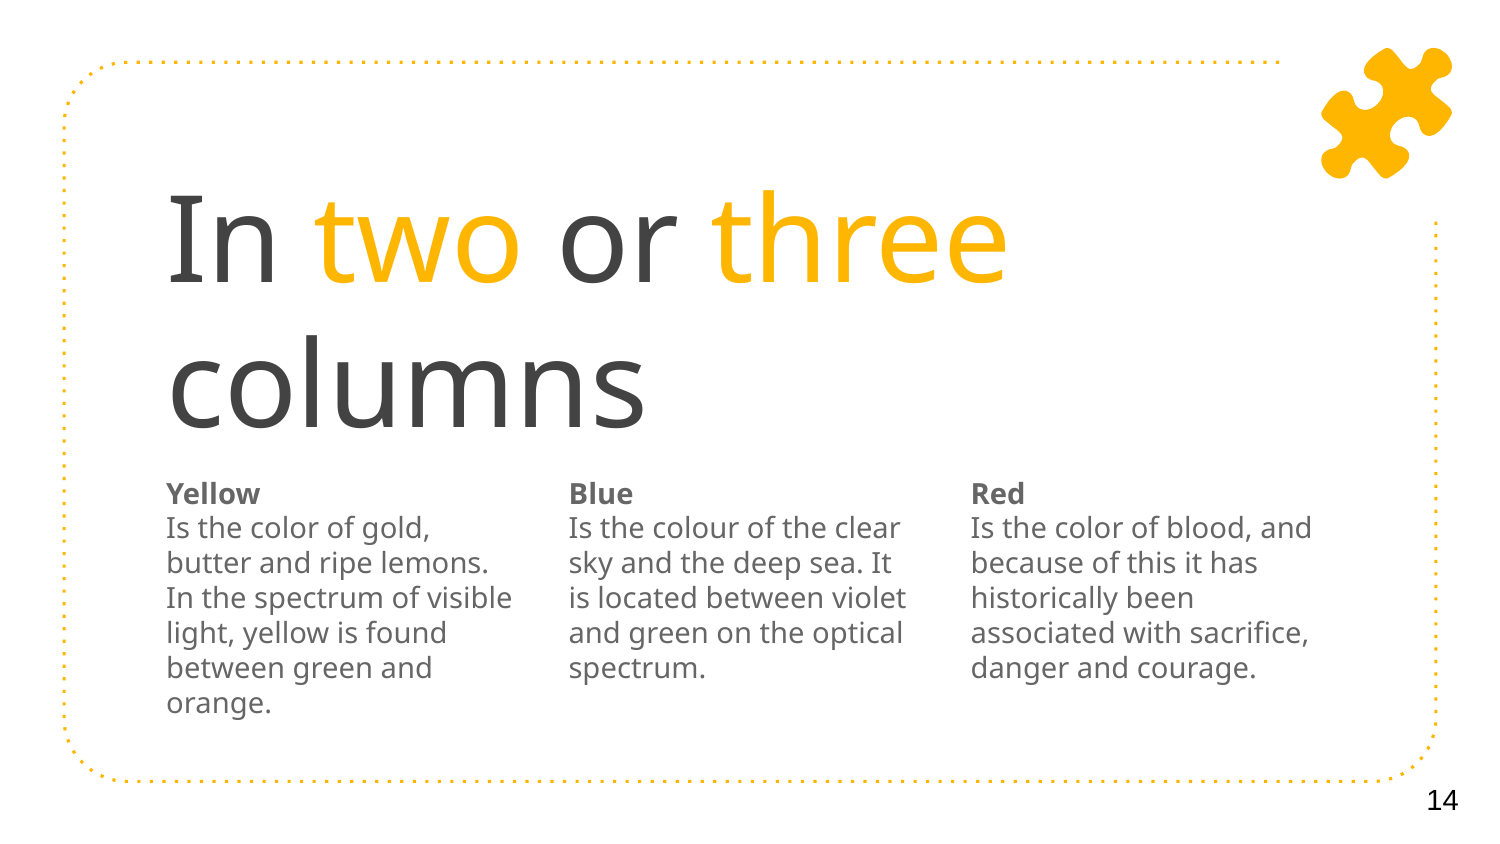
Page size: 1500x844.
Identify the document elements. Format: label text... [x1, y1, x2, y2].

list Red Is the color of blood, and because of this it has historically been associated with sacrifice, danger and courage. [955, 459, 1339, 796]
list Yellow Is the color of gold, butter and ripe lemons. In the spectrum of visible light, yellow is found between green and orange. [151, 459, 534, 796]
text_box [1321, 47, 1452, 179]
list Blue Is the colour of the clear sky and the deep sea. It is located between violet and green on the optical spectrum. [553, 459, 936, 796]
title In two or three columns [151, 146, 1278, 287]
slide_number 14 [1411, 753, 1500, 844]
